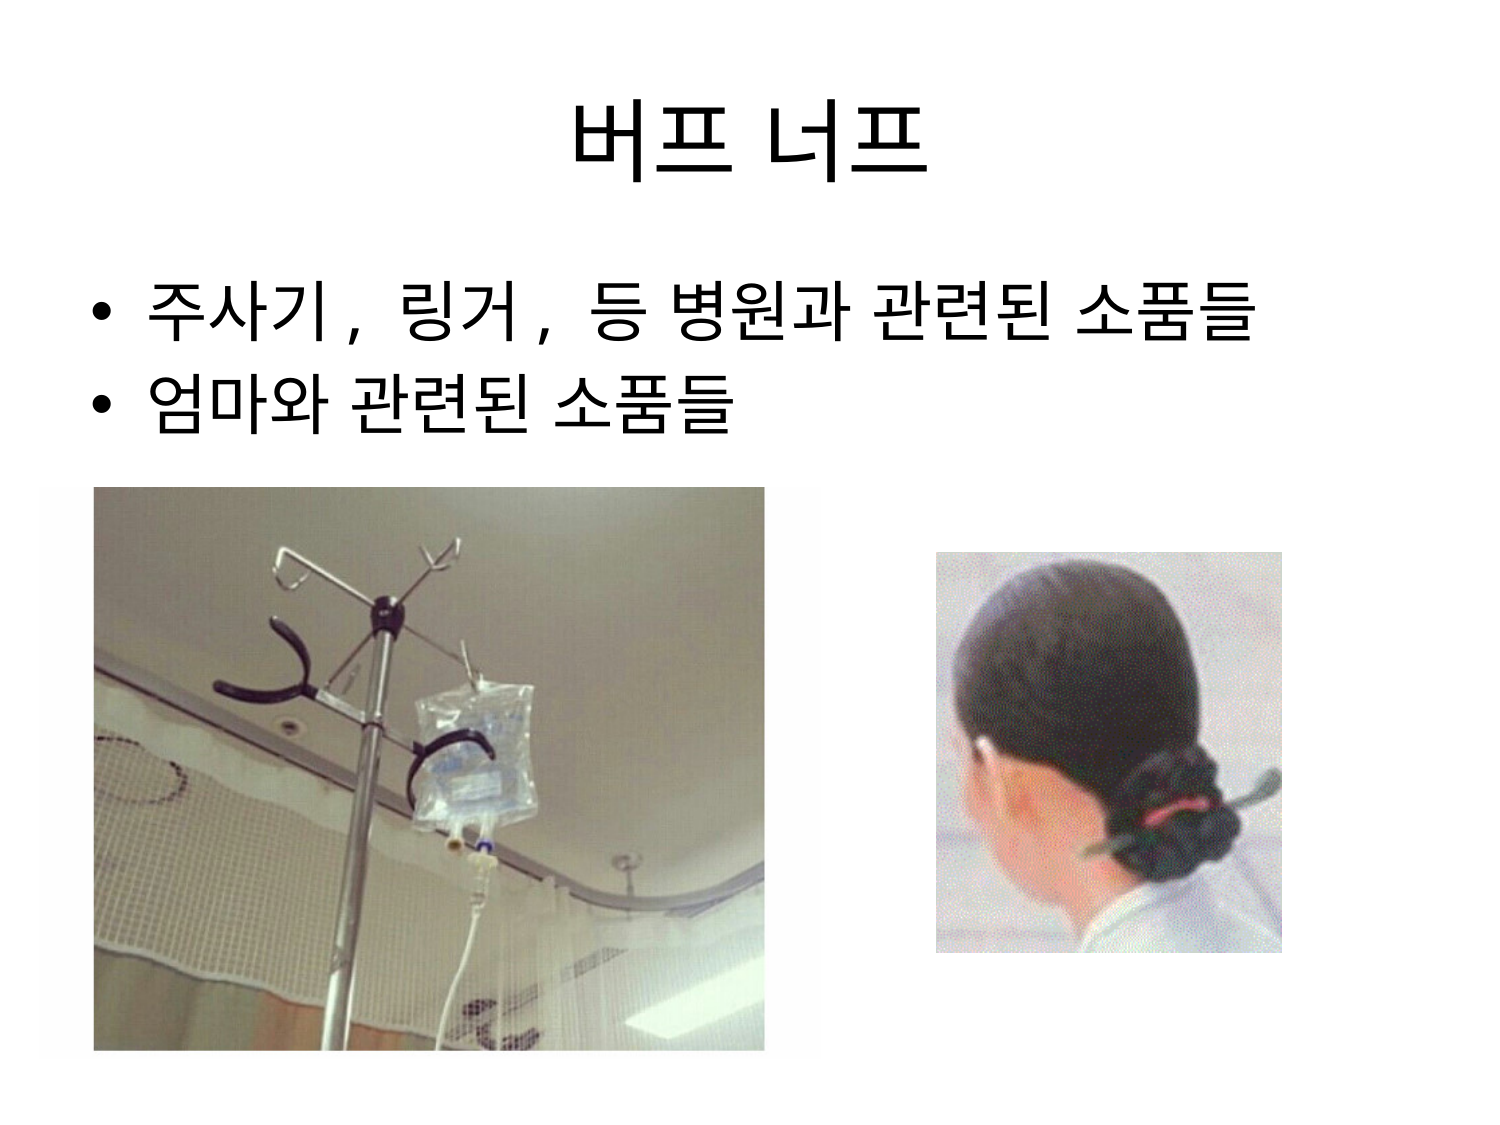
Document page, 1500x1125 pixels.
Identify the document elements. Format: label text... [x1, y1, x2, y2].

picture [39, 487, 822, 1059]
picture [935, 552, 1282, 953]
title 버프 너프 [75, 45, 1425, 233]
list 주사기, 링거, 등 병원과 관련된 소품들 엄마와 관련된 소품들 [75, 262, 1425, 1005]
